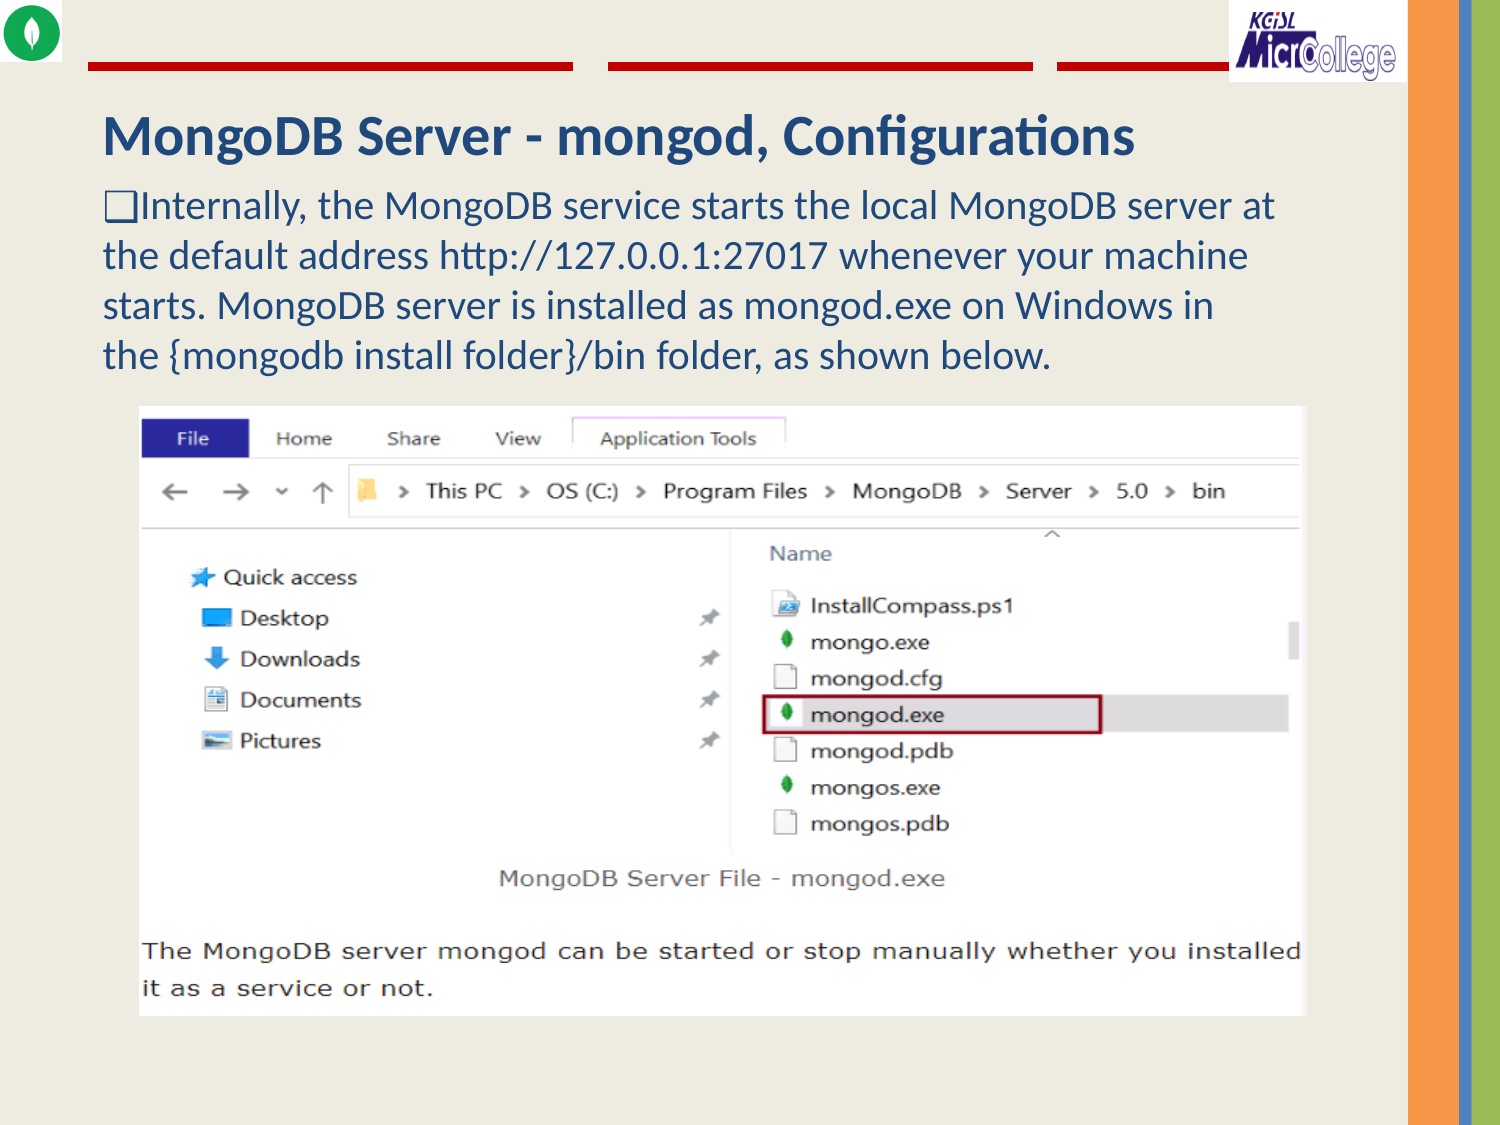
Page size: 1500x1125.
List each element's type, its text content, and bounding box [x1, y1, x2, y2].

list MongoDB Server - mongod, Configurations Internally, the MongoDB service starts the local MongoDB server at the default address http://127.0.0.1:27017 whenever your machine starts. MongoDB server is installed as mongod.exe on Windows in the {mongodb install folder}/bin folder, as shown below. [87, 90, 1313, 1100]
picture [0, 0, 62, 62]
picture [1229, 0, 1407, 82]
picture [139, 406, 1307, 1016]
